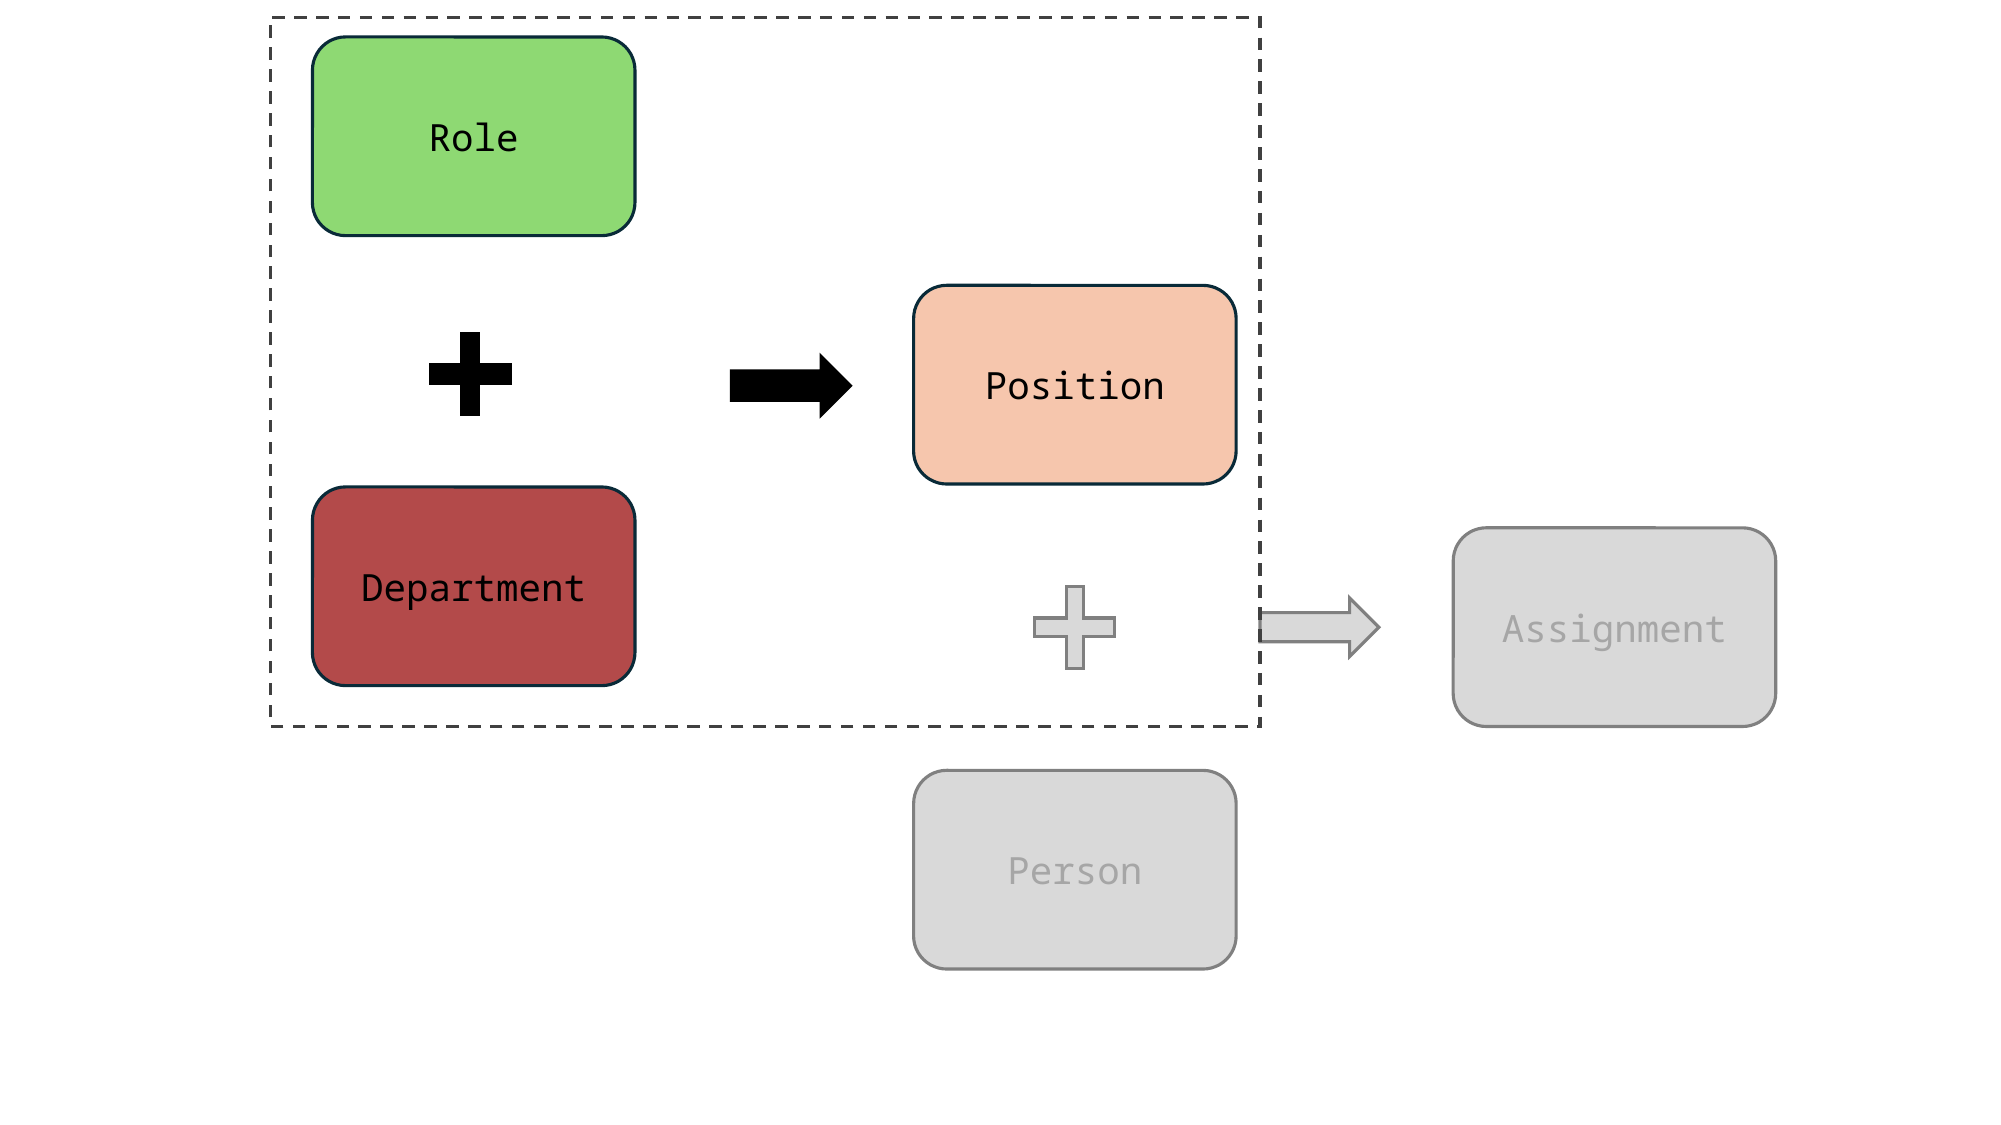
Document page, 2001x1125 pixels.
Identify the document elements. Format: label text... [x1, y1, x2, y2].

text_box Person [912, 768, 1238, 971]
text_box [1260, 594, 1382, 661]
text_box [269, 16, 1262, 728]
text_box Assignment [1451, 526, 1778, 729]
